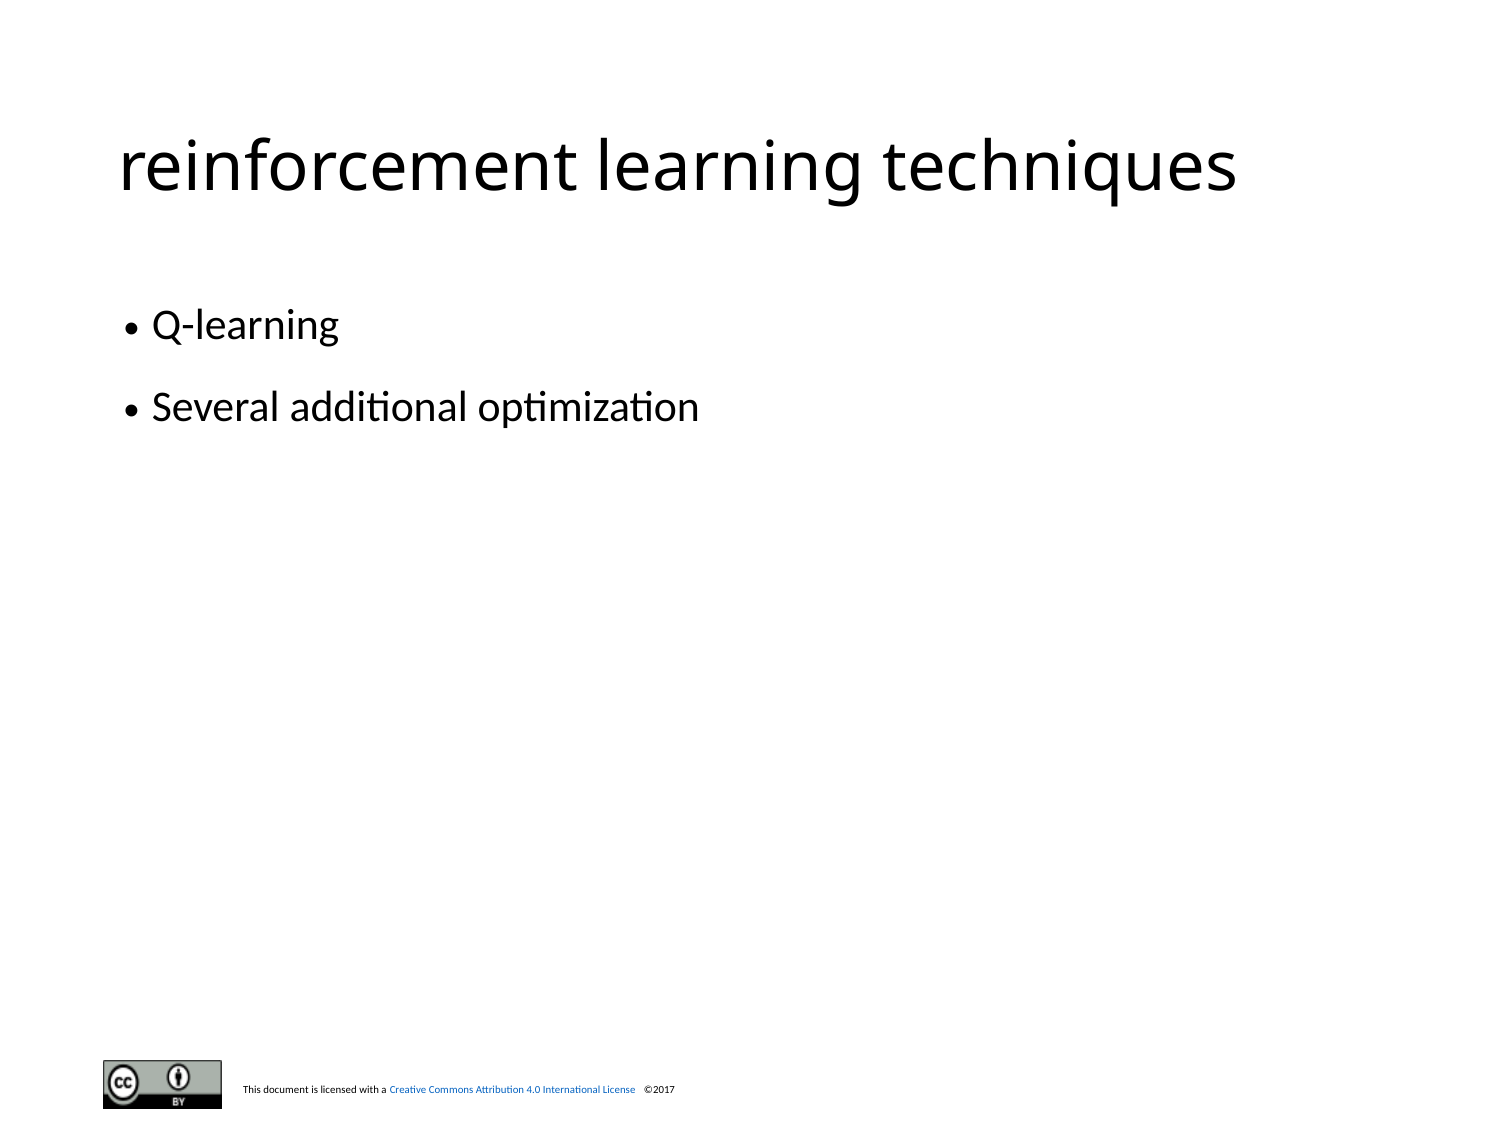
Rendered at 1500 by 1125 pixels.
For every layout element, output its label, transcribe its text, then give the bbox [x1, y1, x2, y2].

table_header Q-learning Several additional optimization [109, 286, 1401, 484]
picture [103, 1060, 222, 1109]
title reinforcement learning techniques [103, 59, 1397, 278]
